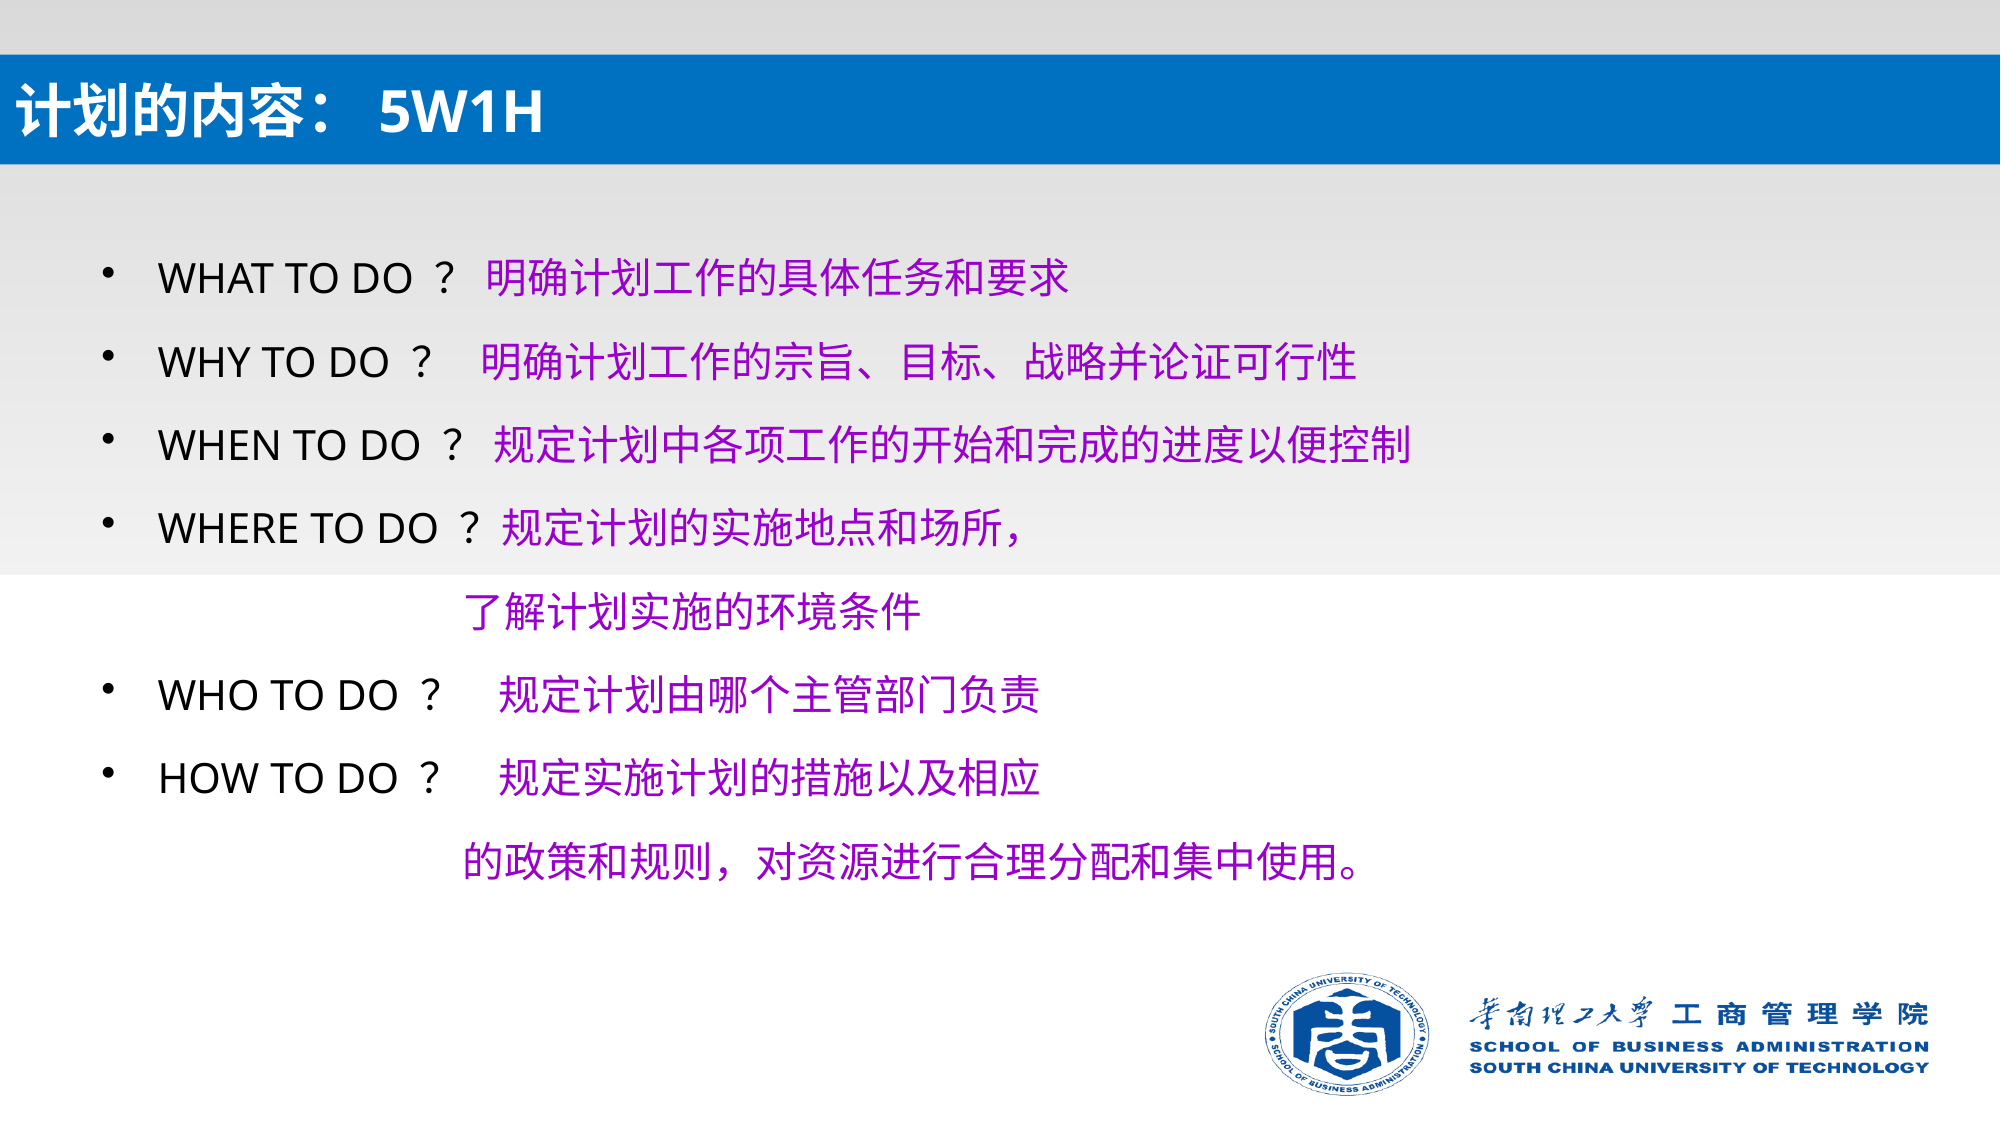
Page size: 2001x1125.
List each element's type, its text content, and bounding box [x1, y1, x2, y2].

title 计划的内容：5W1H [0, 54, 2000, 165]
list WHAT TO DO ？ 明确计划工作的具体任务和要求 WHY TO DO ？ 明确计划工作的宗旨、目标、战略并论证可行性 WHEN TO DO ？ 规定计划中各项工作的开始和完成的进度以便控制 WHERE TO DO ？规定计划的实施地点和场所， 了解计划实施的环境条件 WHO TO DO ？ 规定计划由哪个主管部门负责 HOW TO DO ？ 规定实施计划的措施以及相应 的政策和规则，对资源进行合理分配和集中使用。 [86, 219, 1898, 1006]
picture [1241, 941, 1961, 1125]
